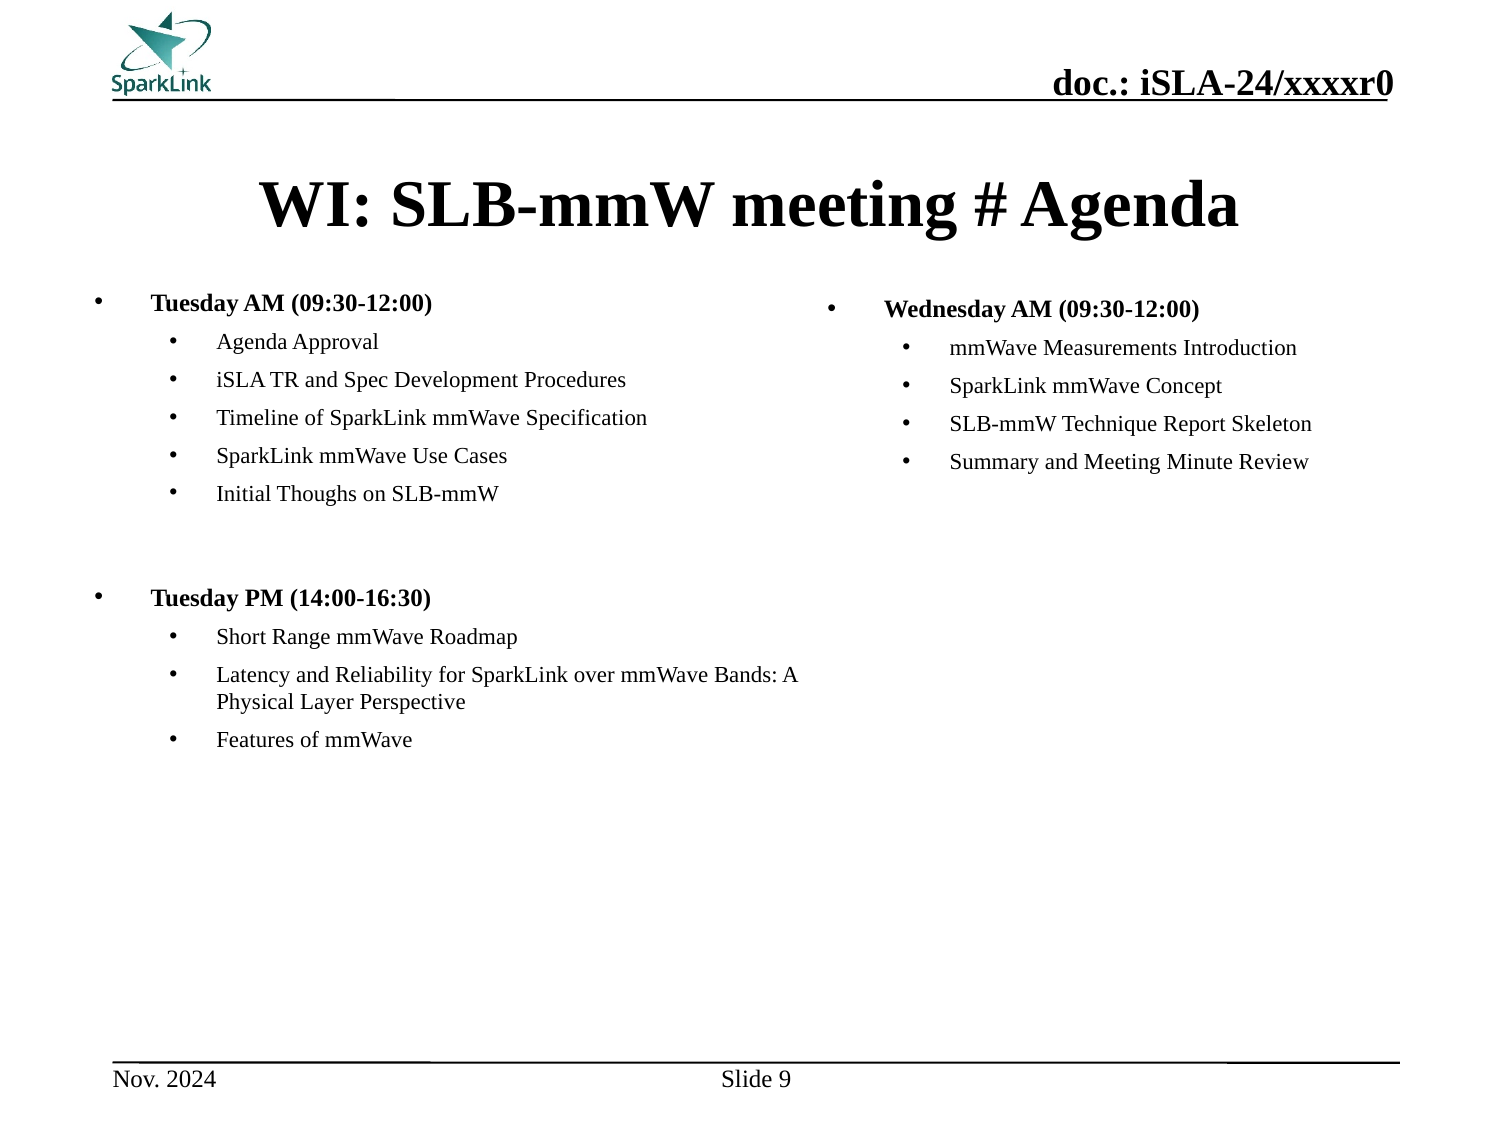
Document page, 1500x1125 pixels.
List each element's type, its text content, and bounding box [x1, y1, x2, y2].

list Tuesday AM (09:30-12:00) Agenda Approval iSLA TR and Spec Development Procedures Timeline of SparkLink mmWave Specification SparkLink mmWave Use Cases Initial Thoughs on SLB-mmW Tuesday PM (14:00-16:30) Short Range mmWave Roadmap Latency and Reliability for SparkLink over mmWave Bands: A Physical Layer Perspective Features of mmWave [78, 284, 830, 1085]
title WI: SLB-mmW meeting # Agenda [112, 112, 1388, 288]
text_box Wednesday AM (09:30-12:00) mmWave Measurements Introduction SparkLink mmWave Concept SLB-mmW Technique Report Skeleton Summary and Meeting Minute Review [812, 291, 1500, 1079]
slide_number Slide 9 [712, 1061, 800, 1123]
picture [110, 6, 211, 96]
